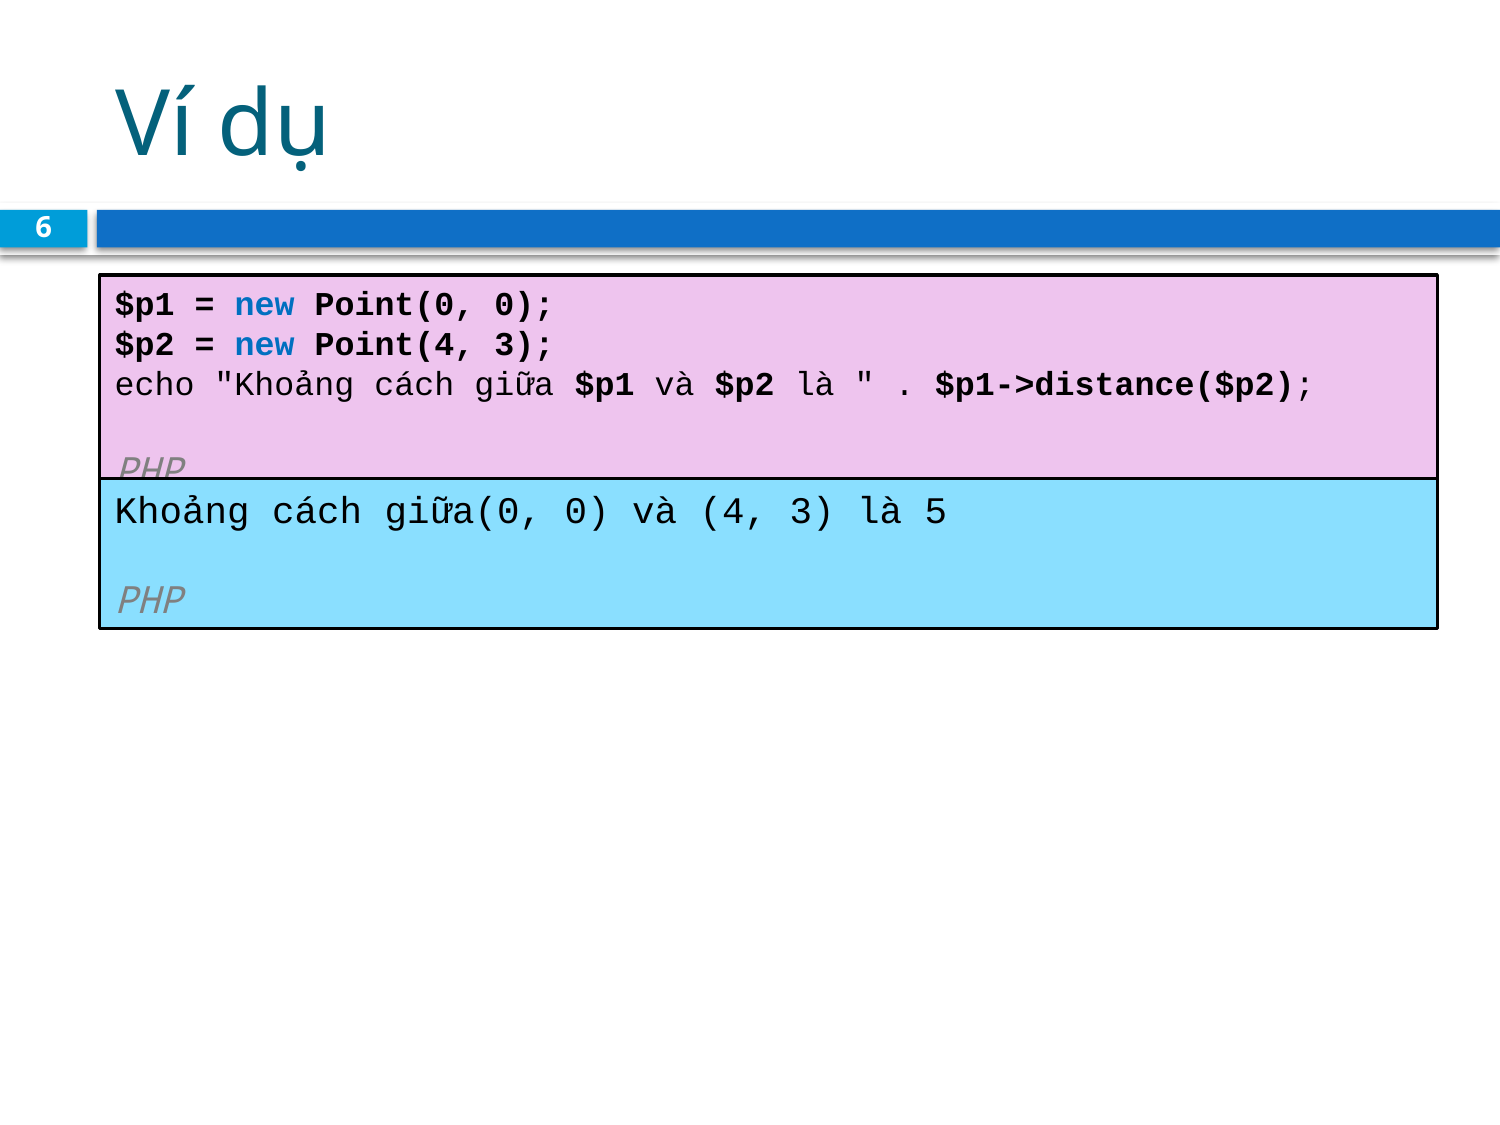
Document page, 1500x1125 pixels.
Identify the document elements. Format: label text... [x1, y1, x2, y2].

slide_number 6 [0, 208, 88, 249]
title Ví dụ [100, 37, 1439, 201]
text_box Khoảng cách giữa(0, 0) và (4, 3) là 5 PHP [99, 478, 1438, 629]
text_box $p1 = new Point(0, 0); $p2 = new Point(4, 3); echo "Khoảng cách giữa $p1 và $p2 là " . $p1->distance($p2); PHP [99, 274, 1438, 478]
